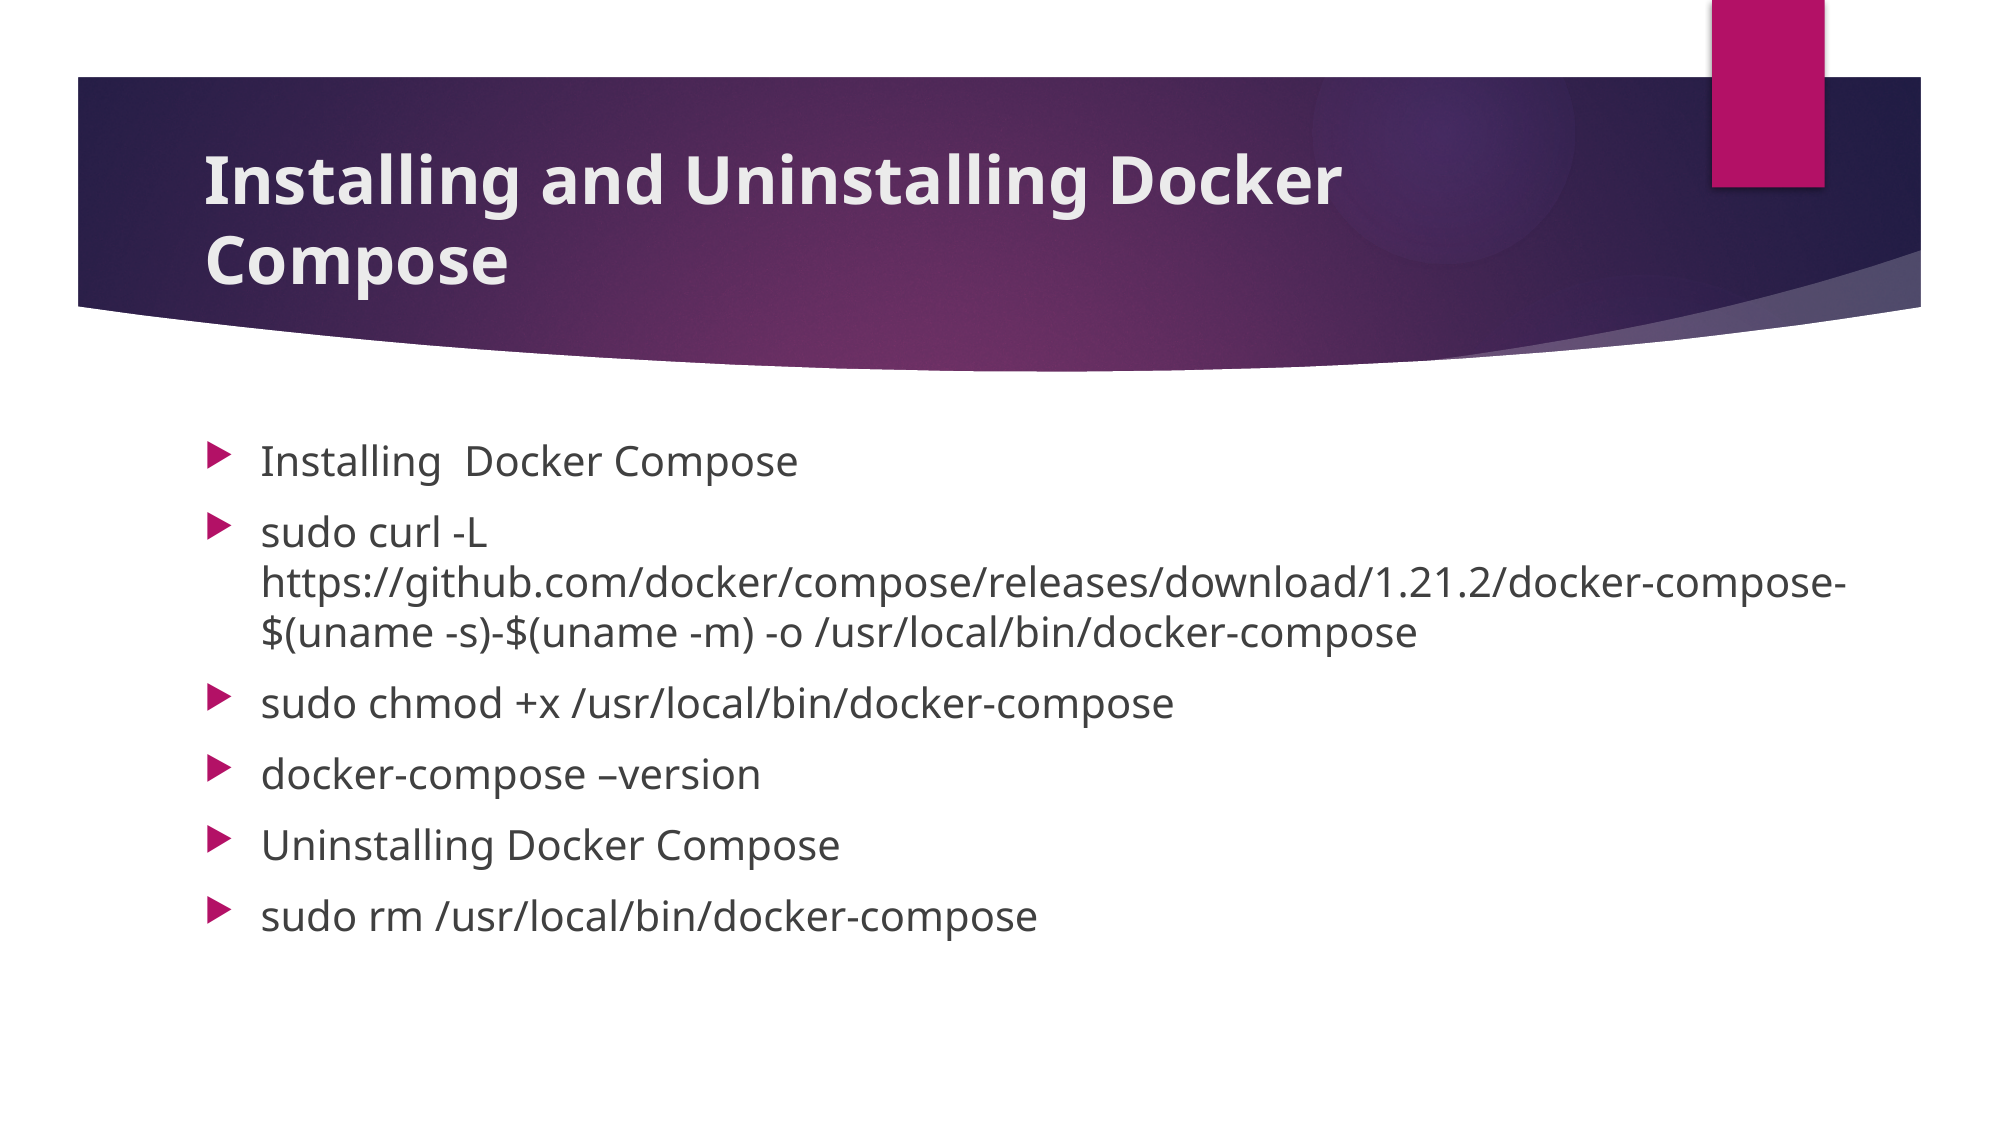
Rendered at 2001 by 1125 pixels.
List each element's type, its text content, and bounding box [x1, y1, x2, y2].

title Installing and Uninstalling Docker Compose [189, 159, 1627, 276]
list Installing Docker Compose sudo curl -L https://github.com/docker/compose/releases/download/1.21.2/docker-compose-$(uname -s)-$(uname -m) -o /usr/local/bin/docker-compose sudo chmod +x /usr/local/bin/docker-compose docker-compose –version Uninstalling Docker Compose sudo rm /usr/local/bin/docker-compose [189, 427, 1867, 988]
